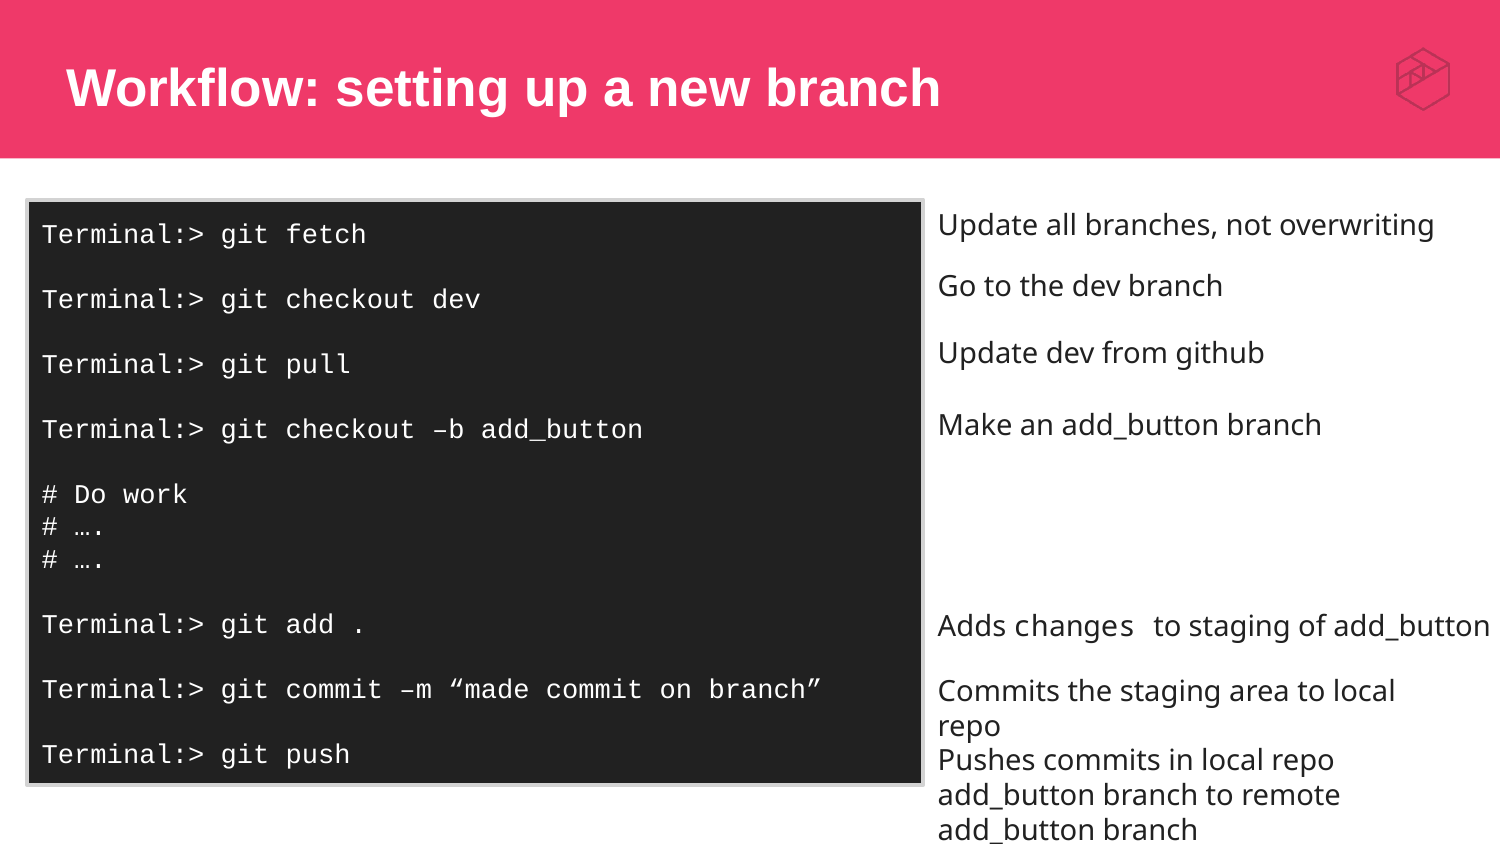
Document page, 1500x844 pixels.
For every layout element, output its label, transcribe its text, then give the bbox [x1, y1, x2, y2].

title Workflow: setting up a new branch [50, 37, 1053, 133]
text_box Commits the staging area to local repo [922, 665, 1473, 734]
text_box Go to the dev branch [922, 260, 1473, 310]
text_box Terminal:> git fetch Terminal:> git checkout dev Terminal:> git pull Terminal:> git checkout –b add_button # Do work # …. # …. Terminal:> git add . Terminal:> git commit –m “made commit on branch” Terminal:> git push [25, 198, 925, 787]
text_box Adds changes to staging of add_button [922, 599, 1500, 650]
text_box Pushes commits in local repo add_button branch to remote add_button branch [922, 734, 1473, 844]
text_box Update dev from github [922, 326, 1473, 377]
text_box Make an add_button branch [922, 398, 1473, 449]
text_box Update all branches, not overwriting [922, 199, 1473, 250]
